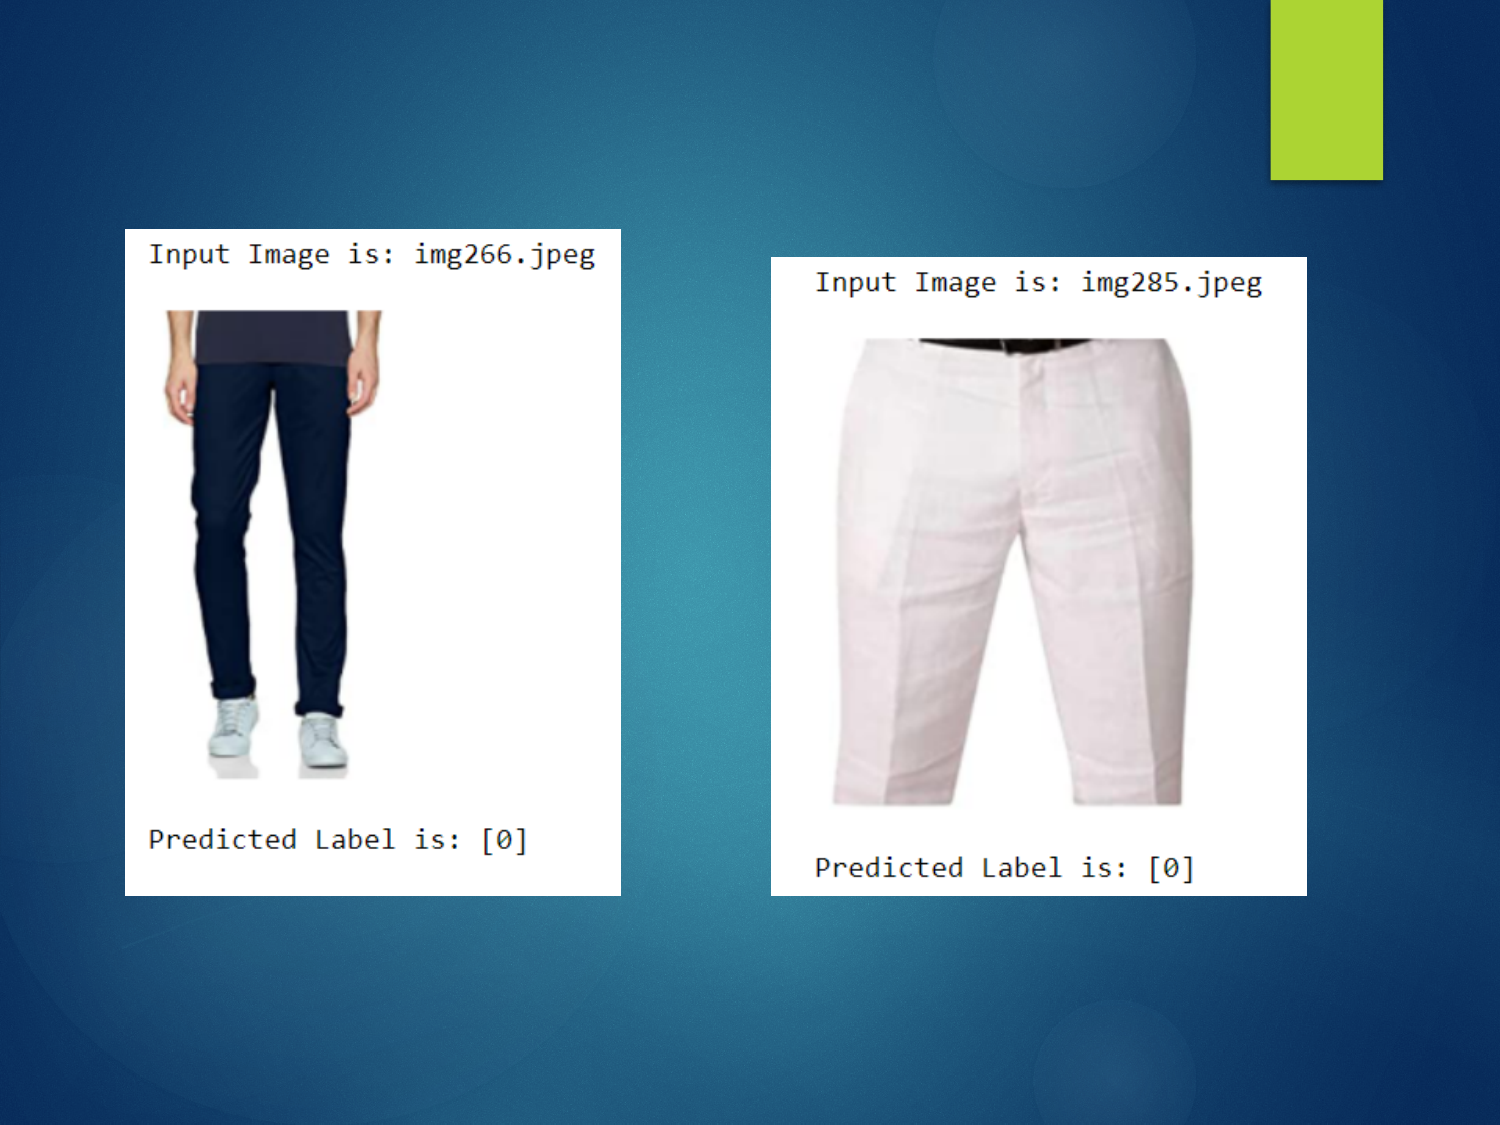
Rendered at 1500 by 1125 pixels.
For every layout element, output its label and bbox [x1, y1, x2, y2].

picture [771, 257, 1307, 896]
picture [124, 229, 621, 896]
text_box [0, 0, 1500, 75]
